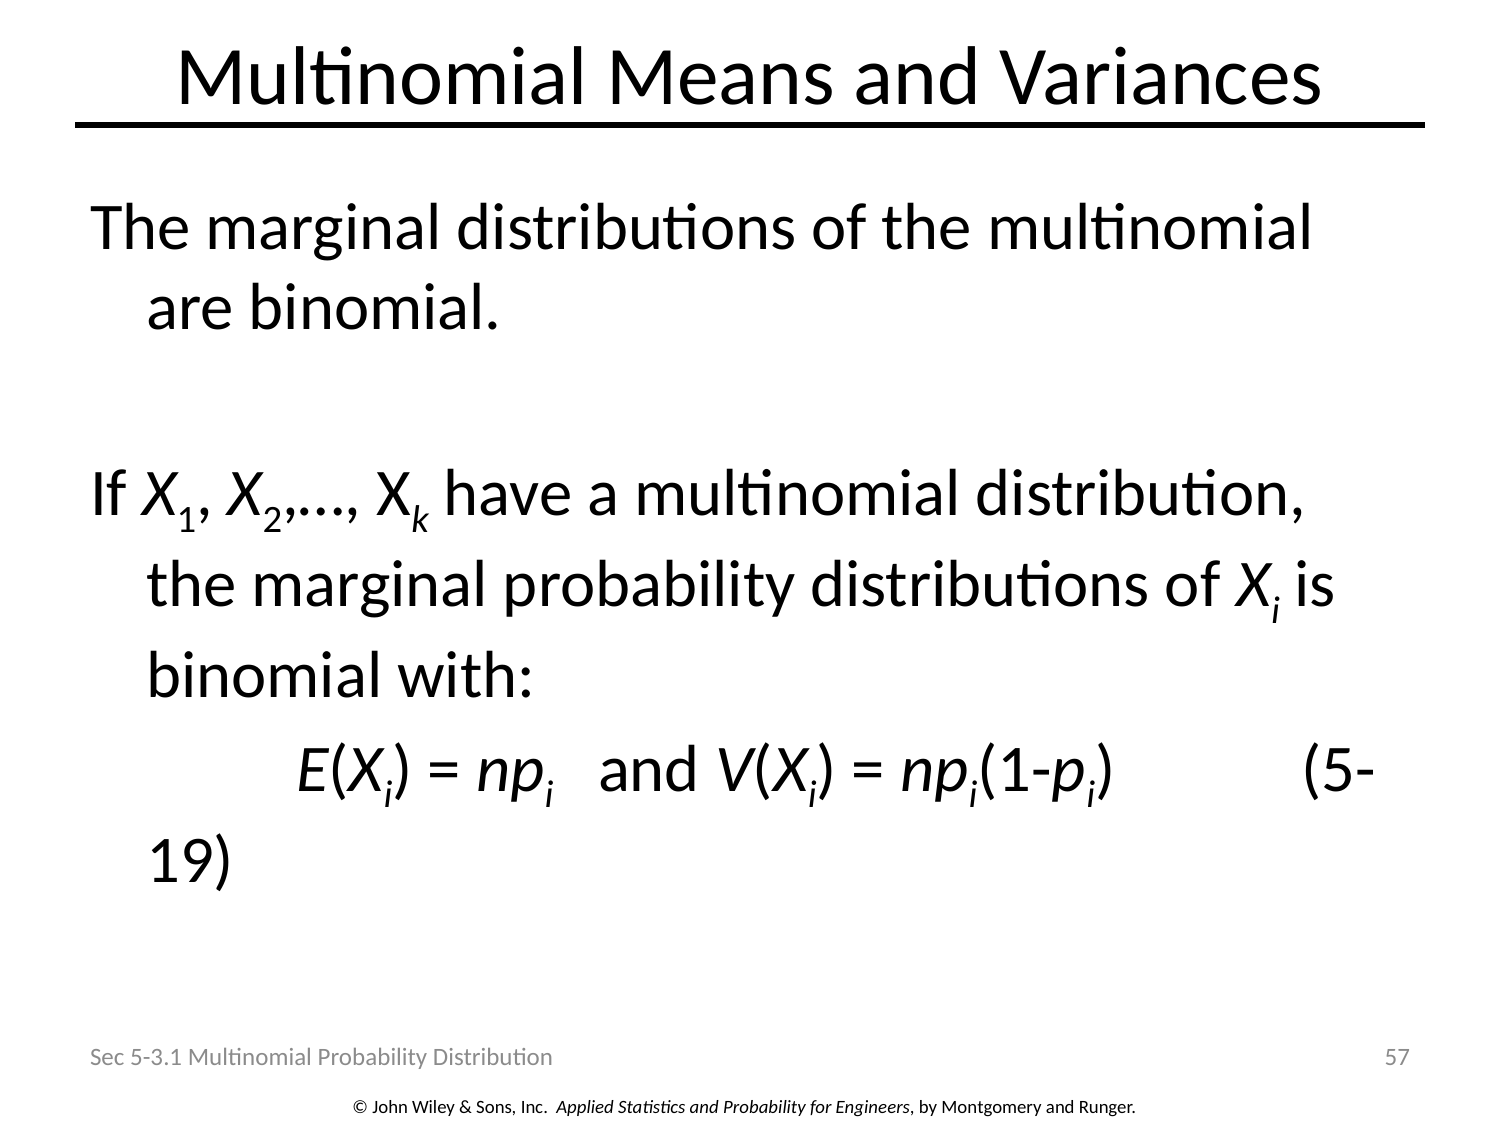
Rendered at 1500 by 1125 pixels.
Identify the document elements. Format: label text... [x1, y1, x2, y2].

title Multinomial Means and Variances [75, 0, 1425, 143]
slide_number 57 [1250, 1025, 1425, 1085]
list The marginal distributions of the multinomial are binomial. If X1, X2,…, Xk have a multinomial distribution, the marginal probability distributions of Xi is binomial with: E(Xi) = npi and V(Xi) = npi(1-pi) (5-19) [75, 174, 1425, 988]
footer Sec 5-3.1 Multinomial Probability Distribution [75, 1025, 888, 1085]
